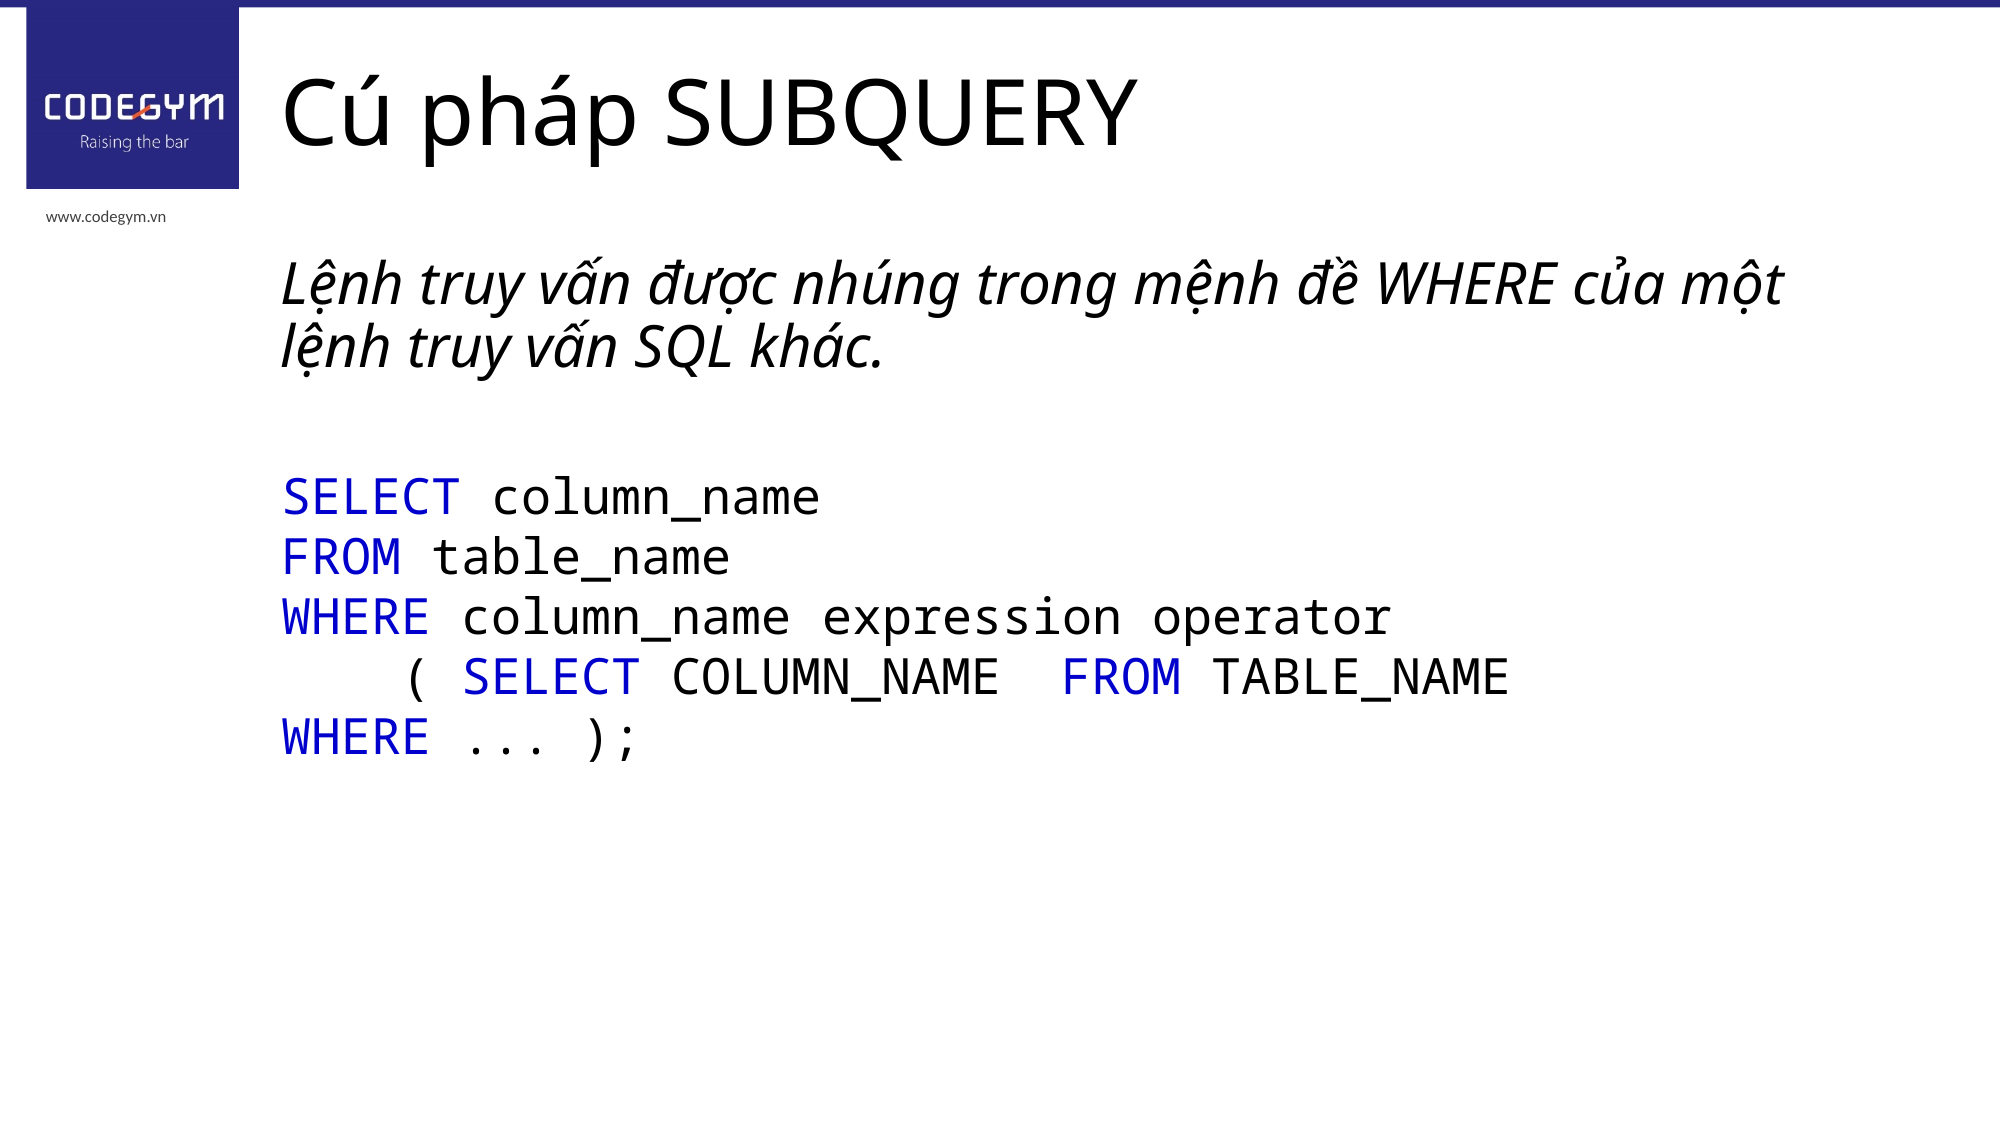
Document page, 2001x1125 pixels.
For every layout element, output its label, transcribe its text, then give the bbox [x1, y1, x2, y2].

list Lệnh truy vấn được nhúng trong mệnh đề WHERE của một lệnh truy vấn SQL khác. [265, 246, 1832, 961]
text_box SELECT column_name FROM table_name WHERE column_name expression operator ( SELECT COLUMN_NAME FROM TABLE_NAME WHERE ... ); [274, 456, 1857, 772]
title Cú pháp SUBQUERY [265, 6, 1991, 225]
picture [26, 8, 239, 189]
